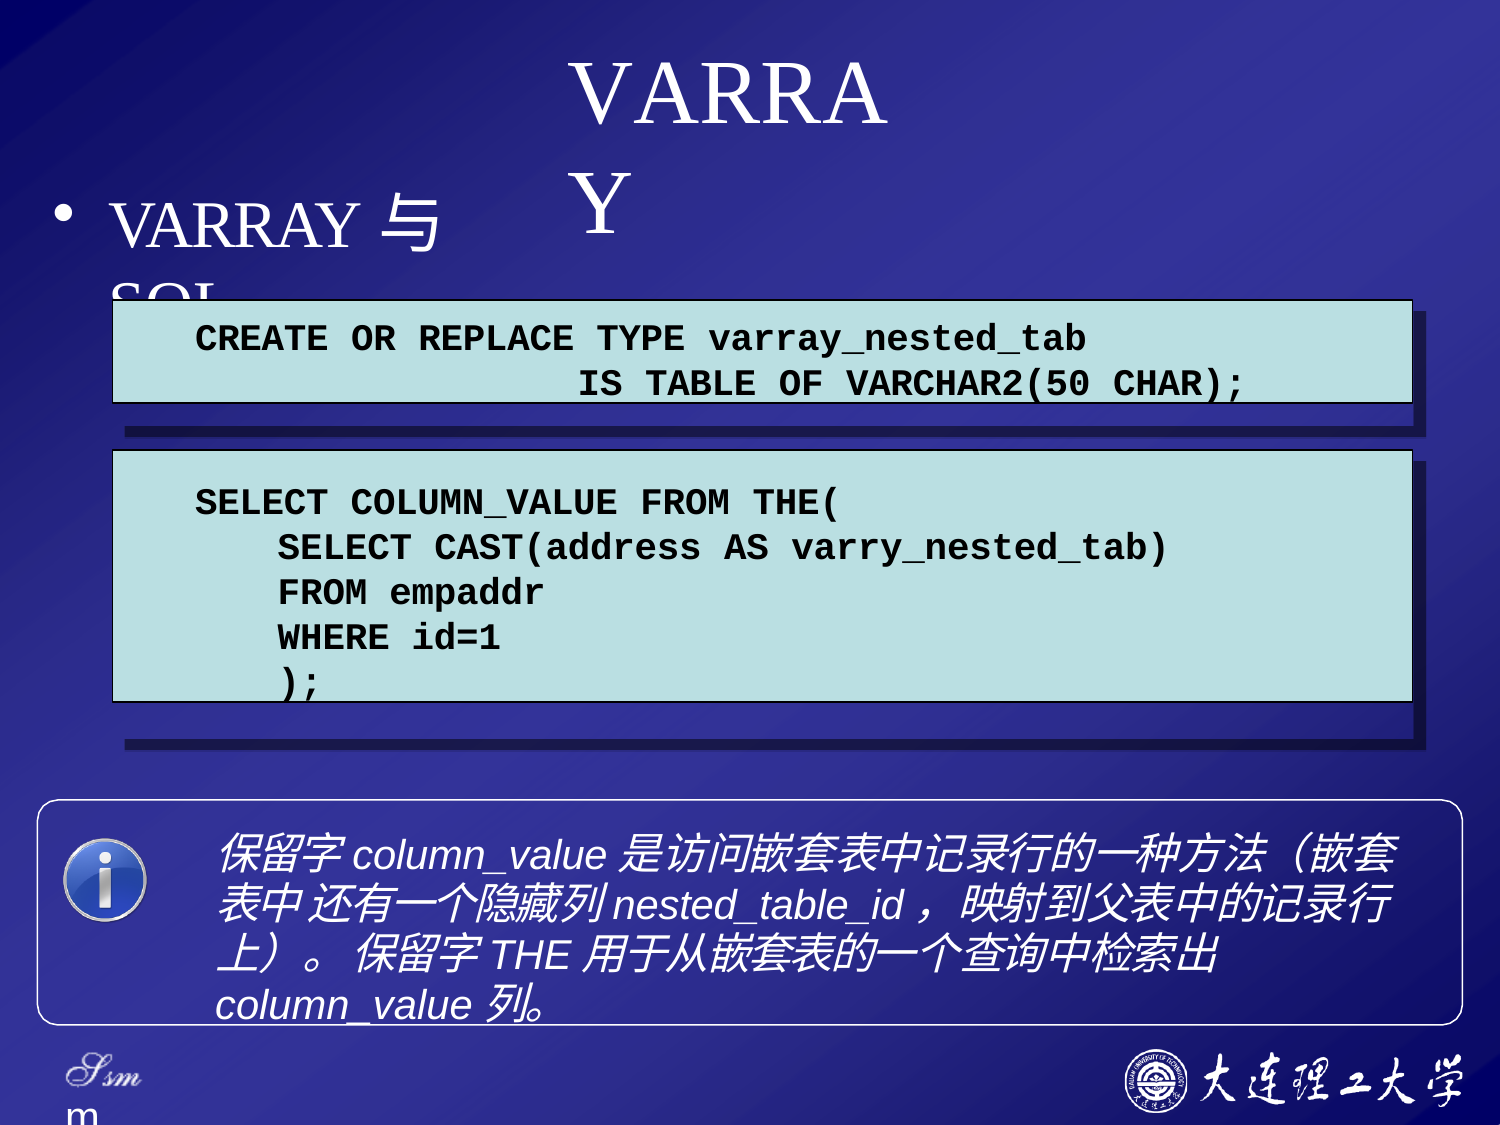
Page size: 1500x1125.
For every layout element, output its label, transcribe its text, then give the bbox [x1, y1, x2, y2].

text_box SELECT COLUMN_VALUE FROM THE( SELECT CAST(address AS varry_nested_tab) FROM empaddr WHERE id=1 ); [112, 450, 1413, 702]
text_box [123, 310, 1427, 439]
text_box [49, 1037, 155, 1102]
text_box [123, 460, 1427, 752]
text_box CREATE OR REPLACE TYPE varray_nested_tab IS TABLE OF VARCHAR2(50 CHAR); [112, 299, 1413, 404]
text_box 保留字column_value是访问嵌套表中记录行的一种方法（嵌套表中 还有一个隐藏列nested_table_id，映射到父表中的记录行上）。 保留字THE用于从嵌套表的一个查询中检索出column_value列。 [213, 825, 1431, 1030]
title VARRAY [564, 29, 936, 252]
picture [0, 0, 1500, 1125]
text_box VARRAY与SQL [50, 178, 570, 341]
text_box [37, 799, 1463, 1025]
text_box Ssm [64, 1102, 149, 1125]
text_box [62, 837, 150, 925]
